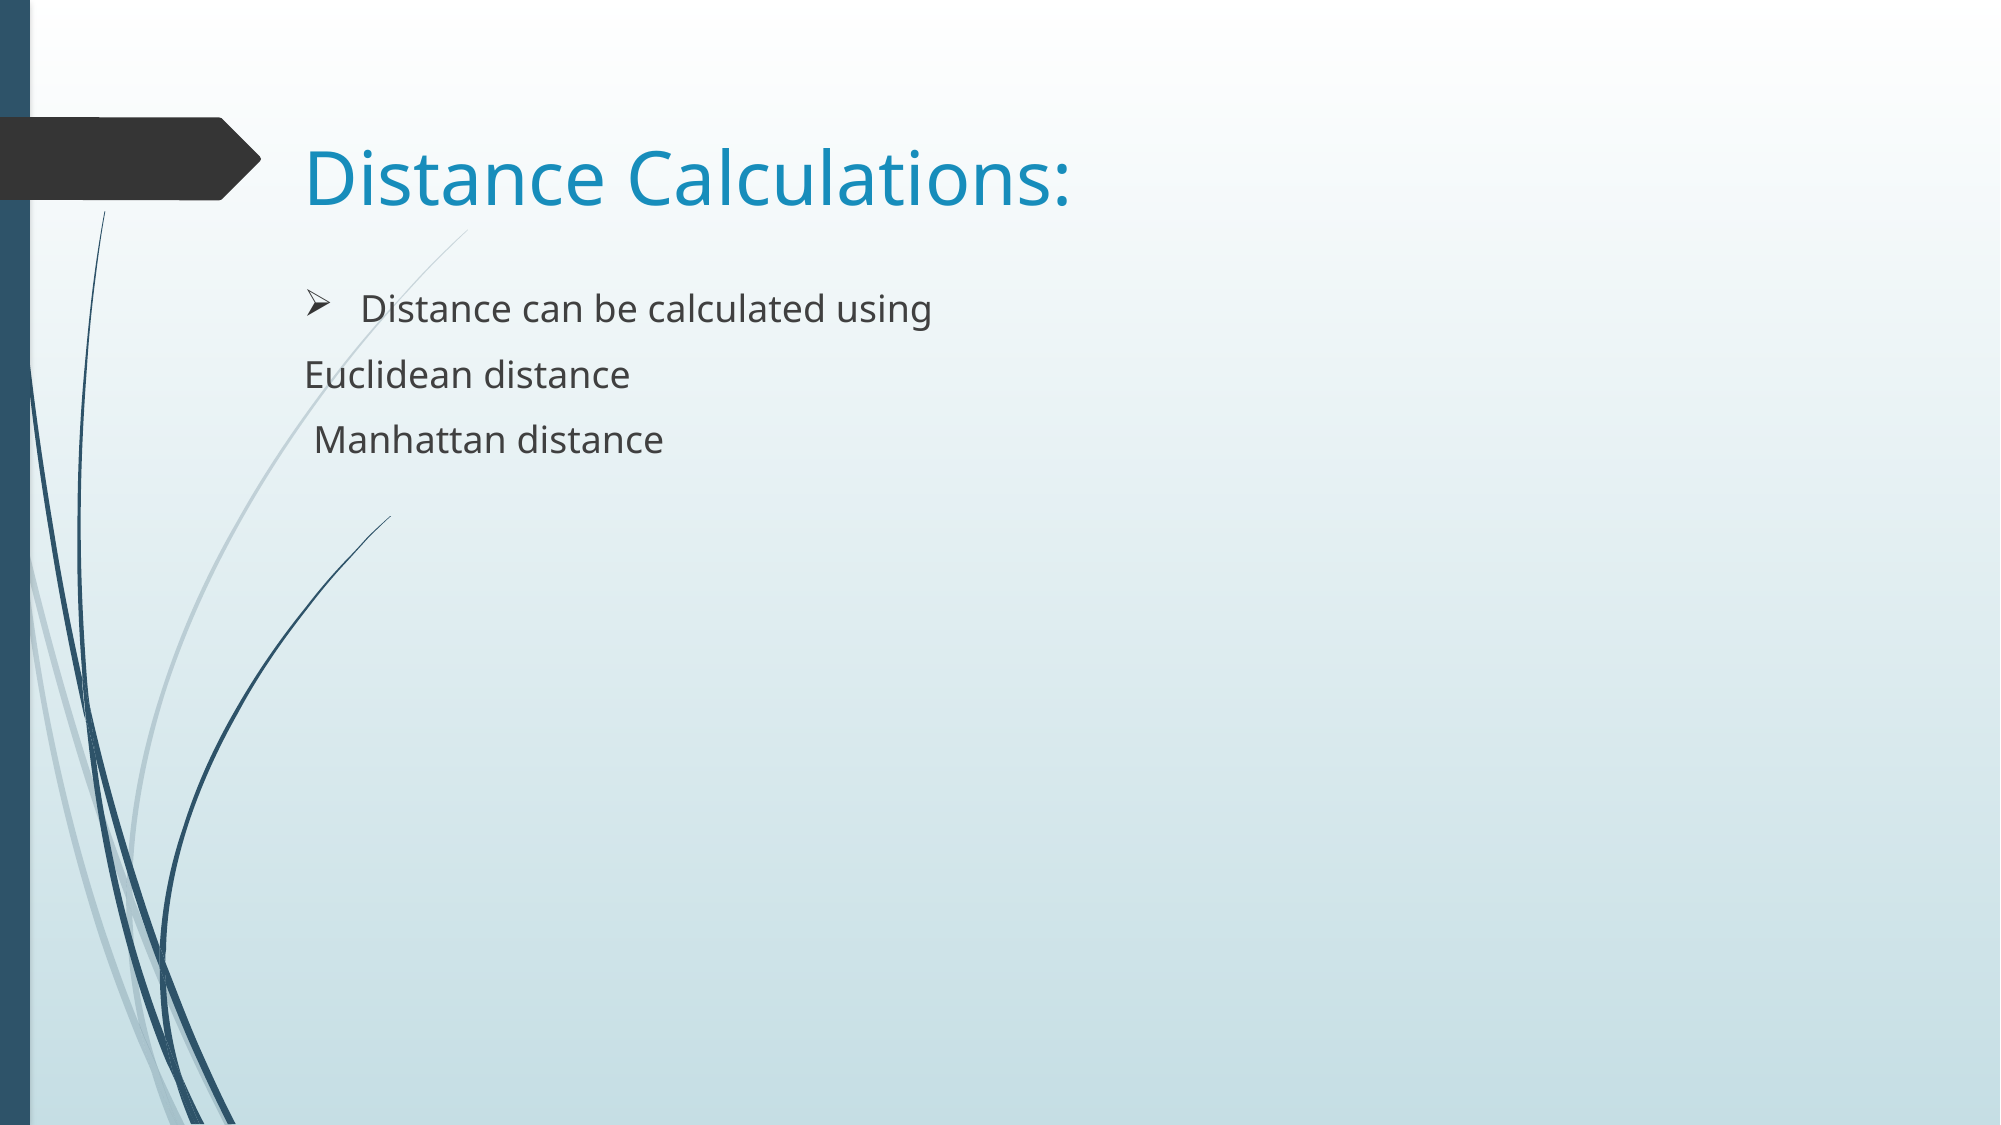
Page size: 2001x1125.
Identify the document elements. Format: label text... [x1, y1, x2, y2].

title Distance Calculations: [288, 122, 1888, 232]
list Distance can be calculated using Euclidean distance Manhattan distance [288, 277, 1888, 970]
